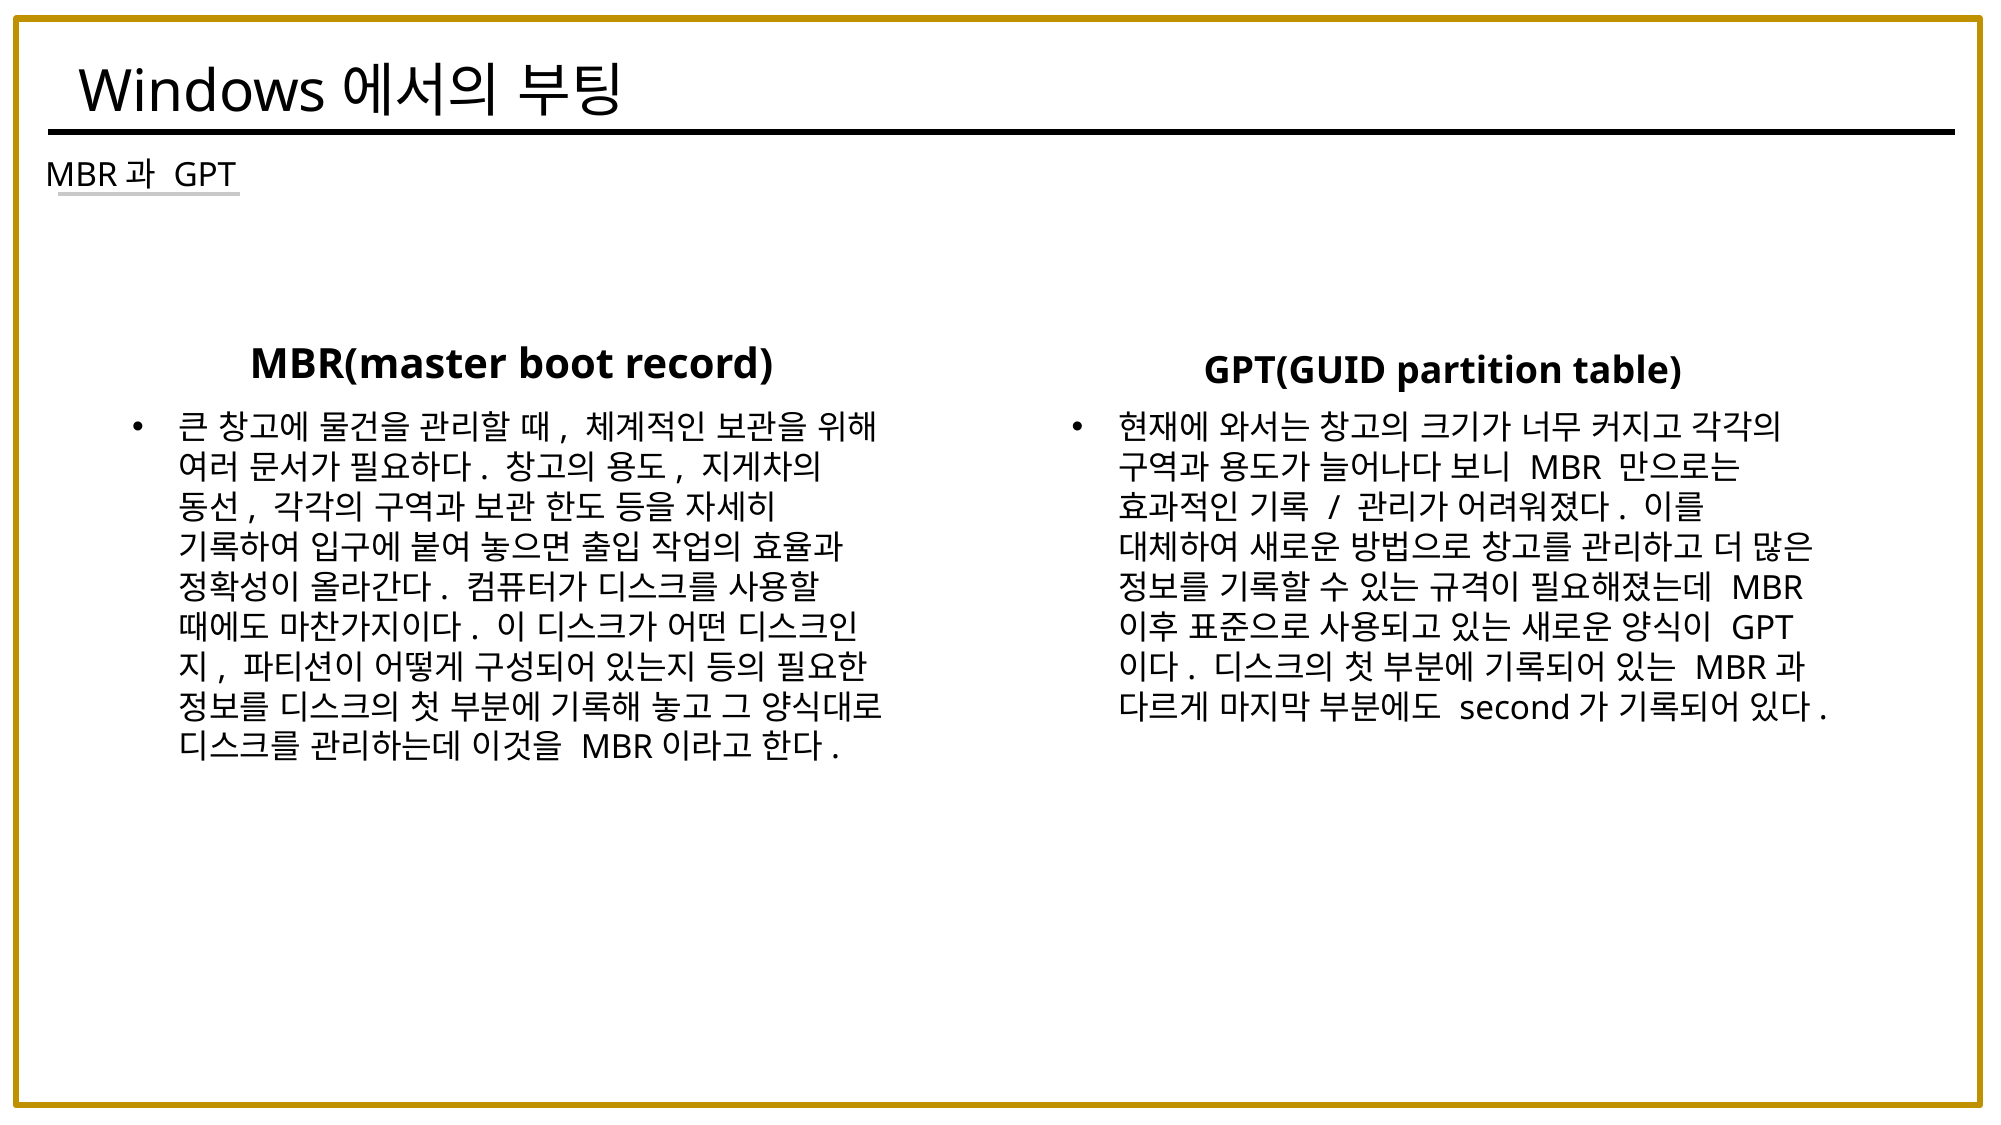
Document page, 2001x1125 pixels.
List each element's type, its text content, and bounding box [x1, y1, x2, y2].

text_box MBR(master boot record) [234, 329, 789, 395]
text_box 큰 창고에 물건을 관리할 때, 체계적인 보관을 위해 여러 문서가 필요하다. 창고의 용도, 지게차의 동선, 각각의 구역과 보관 한도 등을 자세히 기록하여 입구에 붙여 놓으면 출입 작업의 효율과 정확성이 올라간다. 컴퓨터가 디스크를 사용할 때에도 마찬가지이다. 이 디스크가 어떤 디스크인지, 파티션이 어떻게 구성되어 있는지 등의 필요한 정보를 디스크의 첫 부분에 기록해 놓고 그 양식대로 디스크를 관리하는데 이것을 MBR이라고 한다. [117, 398, 906, 953]
text_box MBR과 GPT [30, 145, 251, 200]
text_box GPT(GUID partition table) [1188, 338, 1698, 398]
text_box 현재에 와서는 창고의 크기가 너무 커지고 각각의 구역과 용도가 늘어나다 보니 MBR 만으로는 효과적인 기록 / 관리가 어려워졌다. 이를 대체하여 새로운 방법으로 창고를 관리하고 더 많은 정보를 기록할 수 있는 규격이 필요해졌는데 MBR 이후 표준으로 사용되고 있는 새로운 양식이 GPT이다. 디스크의 첫 부분에 기록되어 있는 MBR과 다르게 마지막 부분에도 second가 기록되어 있다. [1056, 398, 1846, 914]
text_box [16, 18, 1980, 1106]
